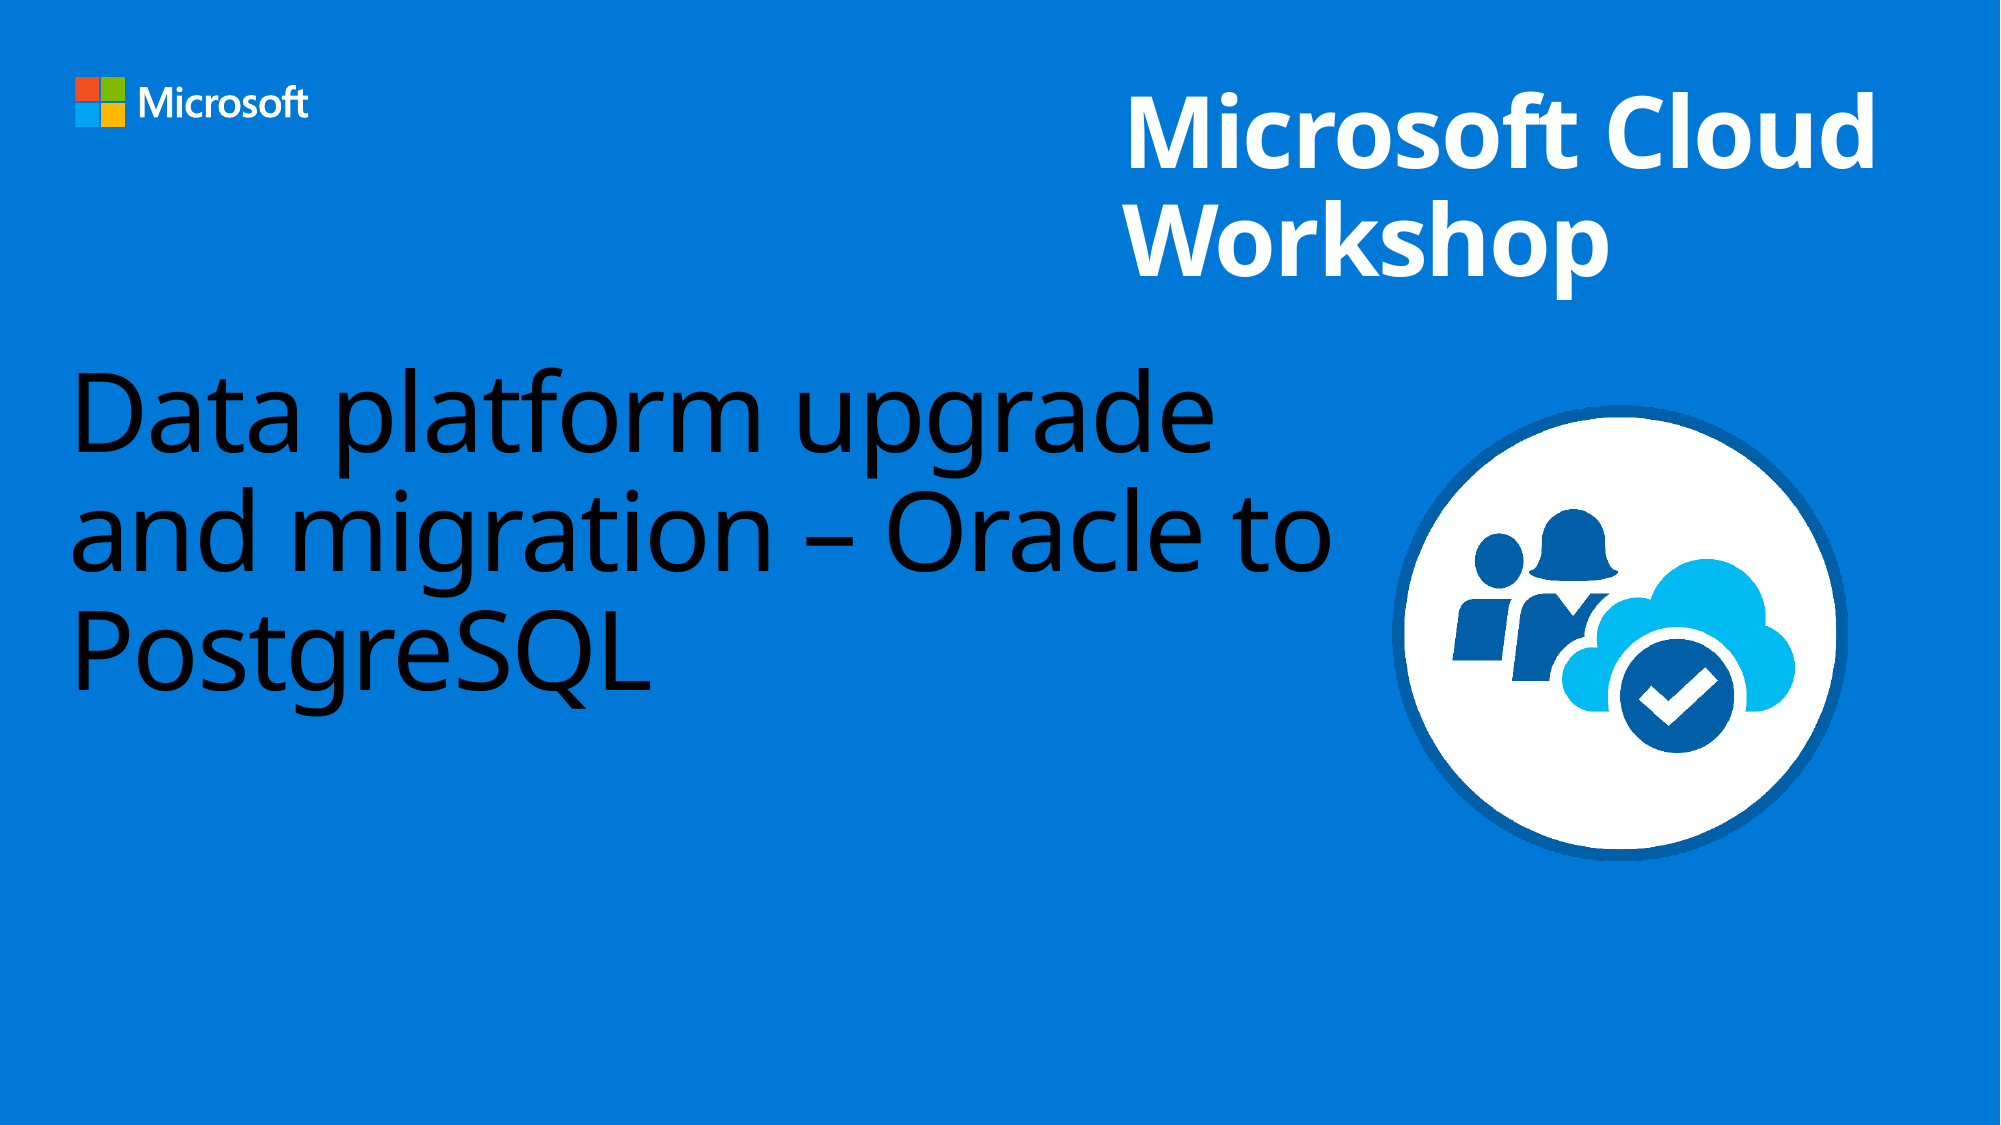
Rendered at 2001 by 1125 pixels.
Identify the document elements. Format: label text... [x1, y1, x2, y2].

title Data platform upgrade and migration – Oracle to PostgreSQL [44, 341, 1375, 616]
picture [1392, 405, 1848, 861]
